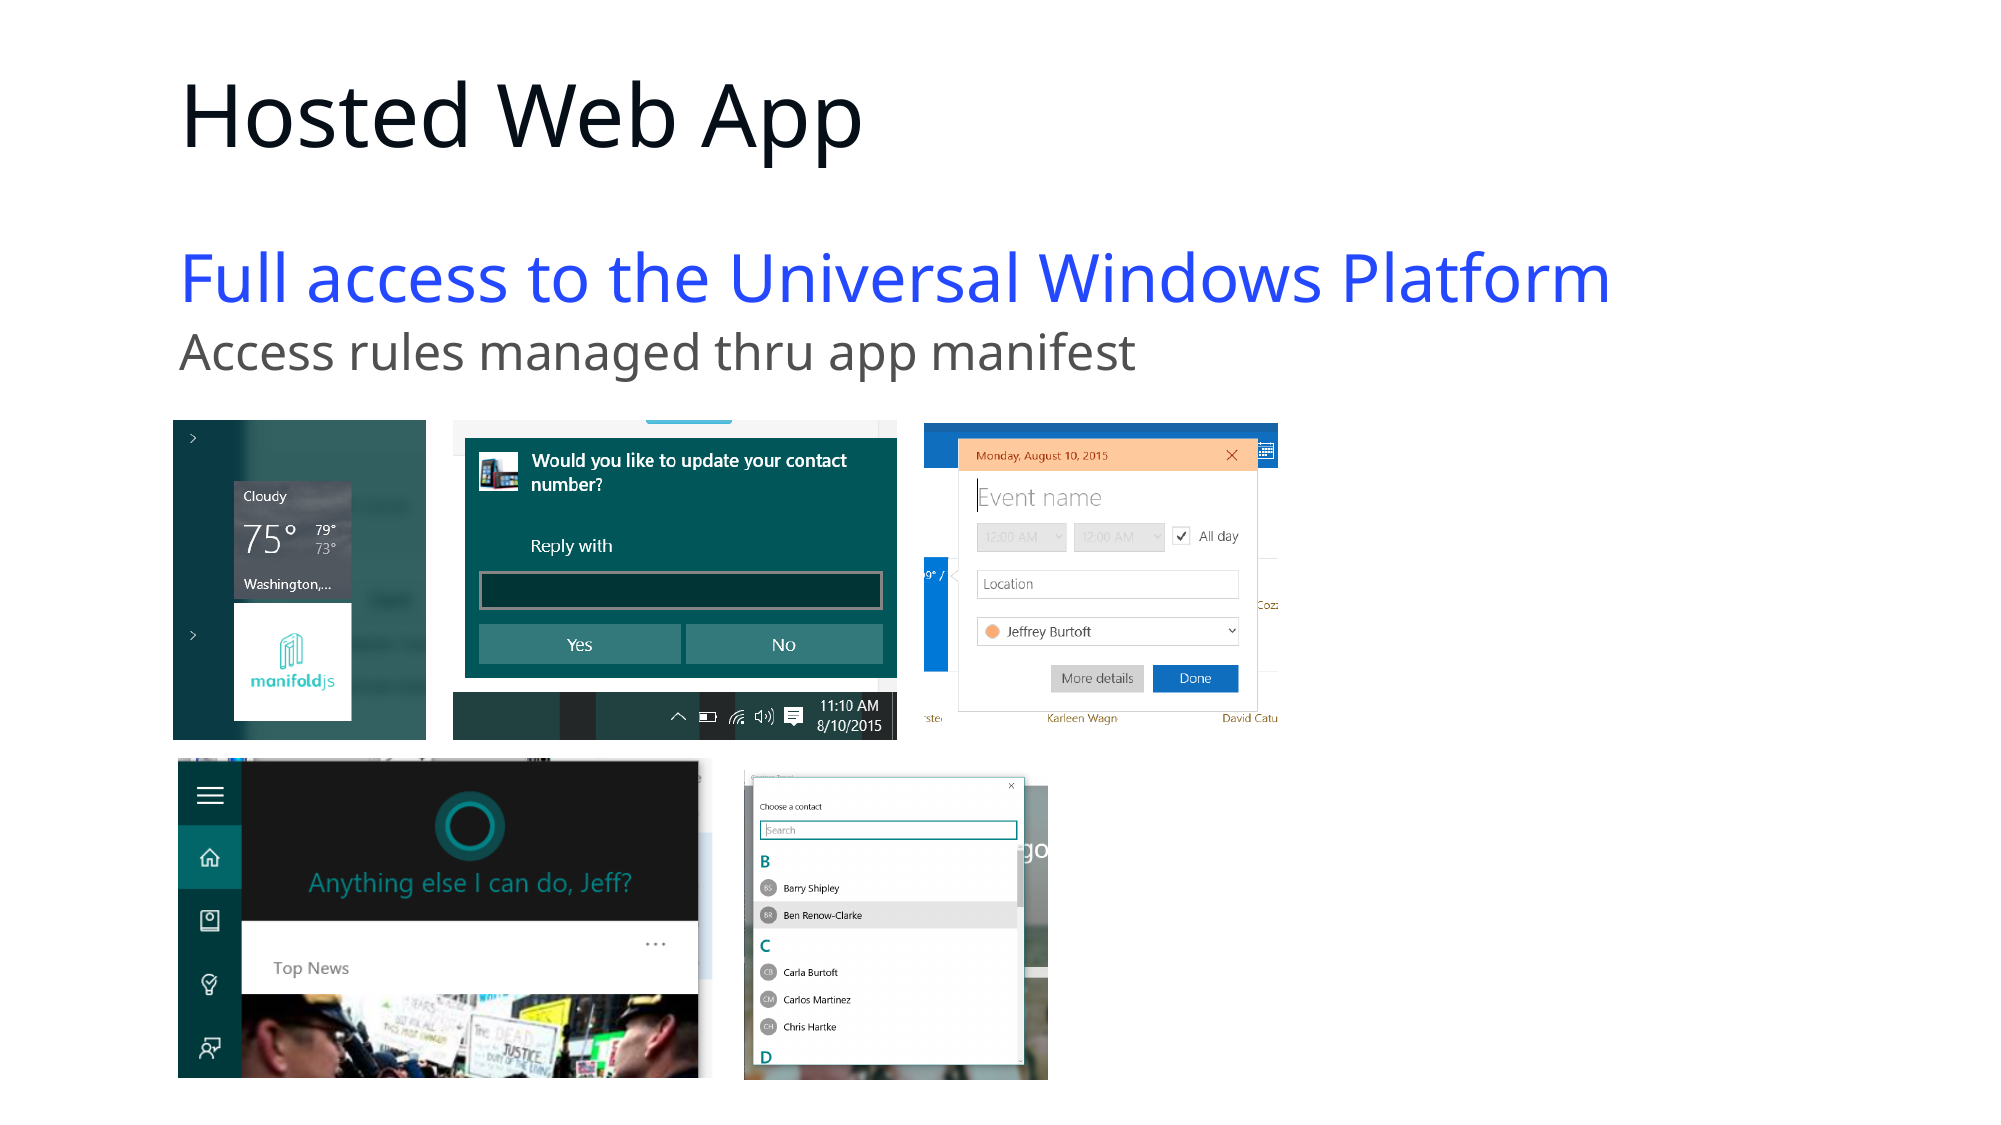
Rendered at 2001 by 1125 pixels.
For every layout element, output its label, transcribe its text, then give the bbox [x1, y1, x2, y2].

picture [924, 423, 1278, 732]
picture [173, 758, 713, 1078]
list Full access to the Universal Windows Platform Access rules managed thru app manifest [173, 237, 1863, 1035]
picture [453, 420, 897, 740]
picture [173, 420, 426, 740]
title Hosted Web App [173, 60, 1863, 179]
picture [744, 770, 1048, 1080]
